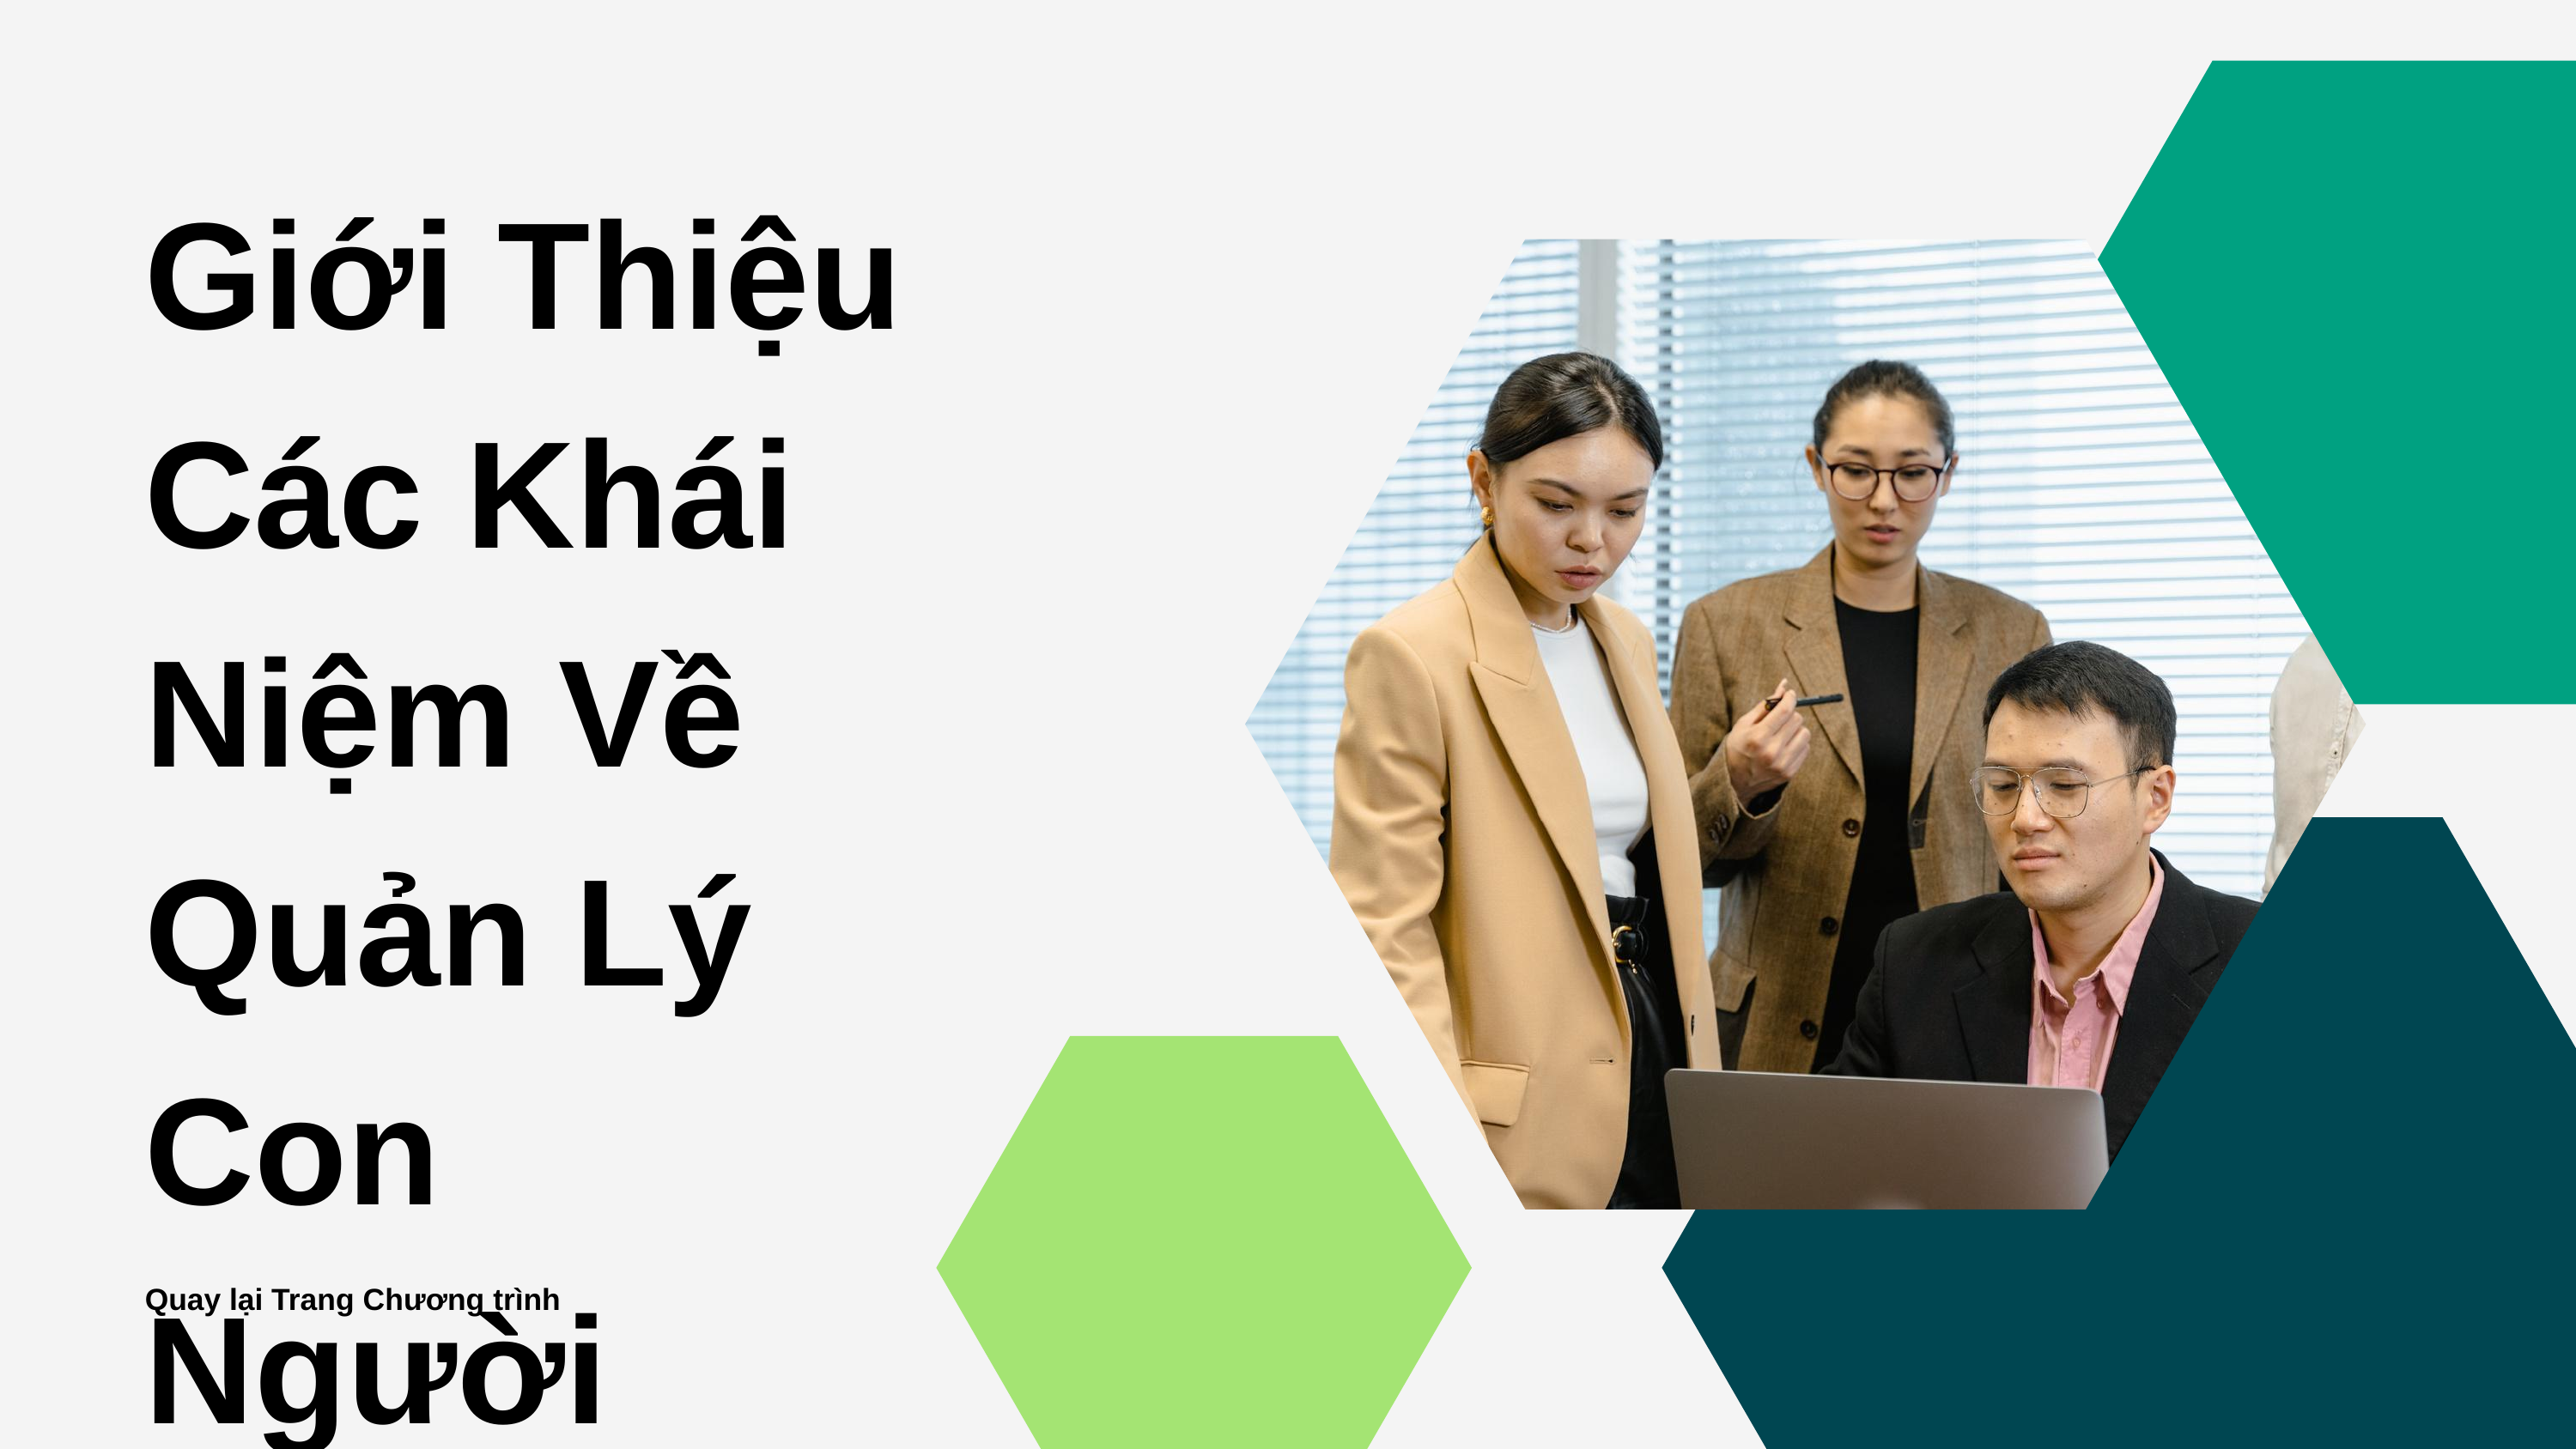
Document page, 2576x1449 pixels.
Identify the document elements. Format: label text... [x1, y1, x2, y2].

text_box Quay lại Trang Chương trình [144, 1265, 882, 1317]
text_box [1662, 817, 2576, 1449]
text_box [2098, 60, 2576, 705]
text_box Giới Thiệu Các Khái Niệm Về Quản Lý Con Người [144, 140, 925, 1449]
text_box [1245, 239, 2366, 1210]
text_box [936, 1035, 1473, 1449]
